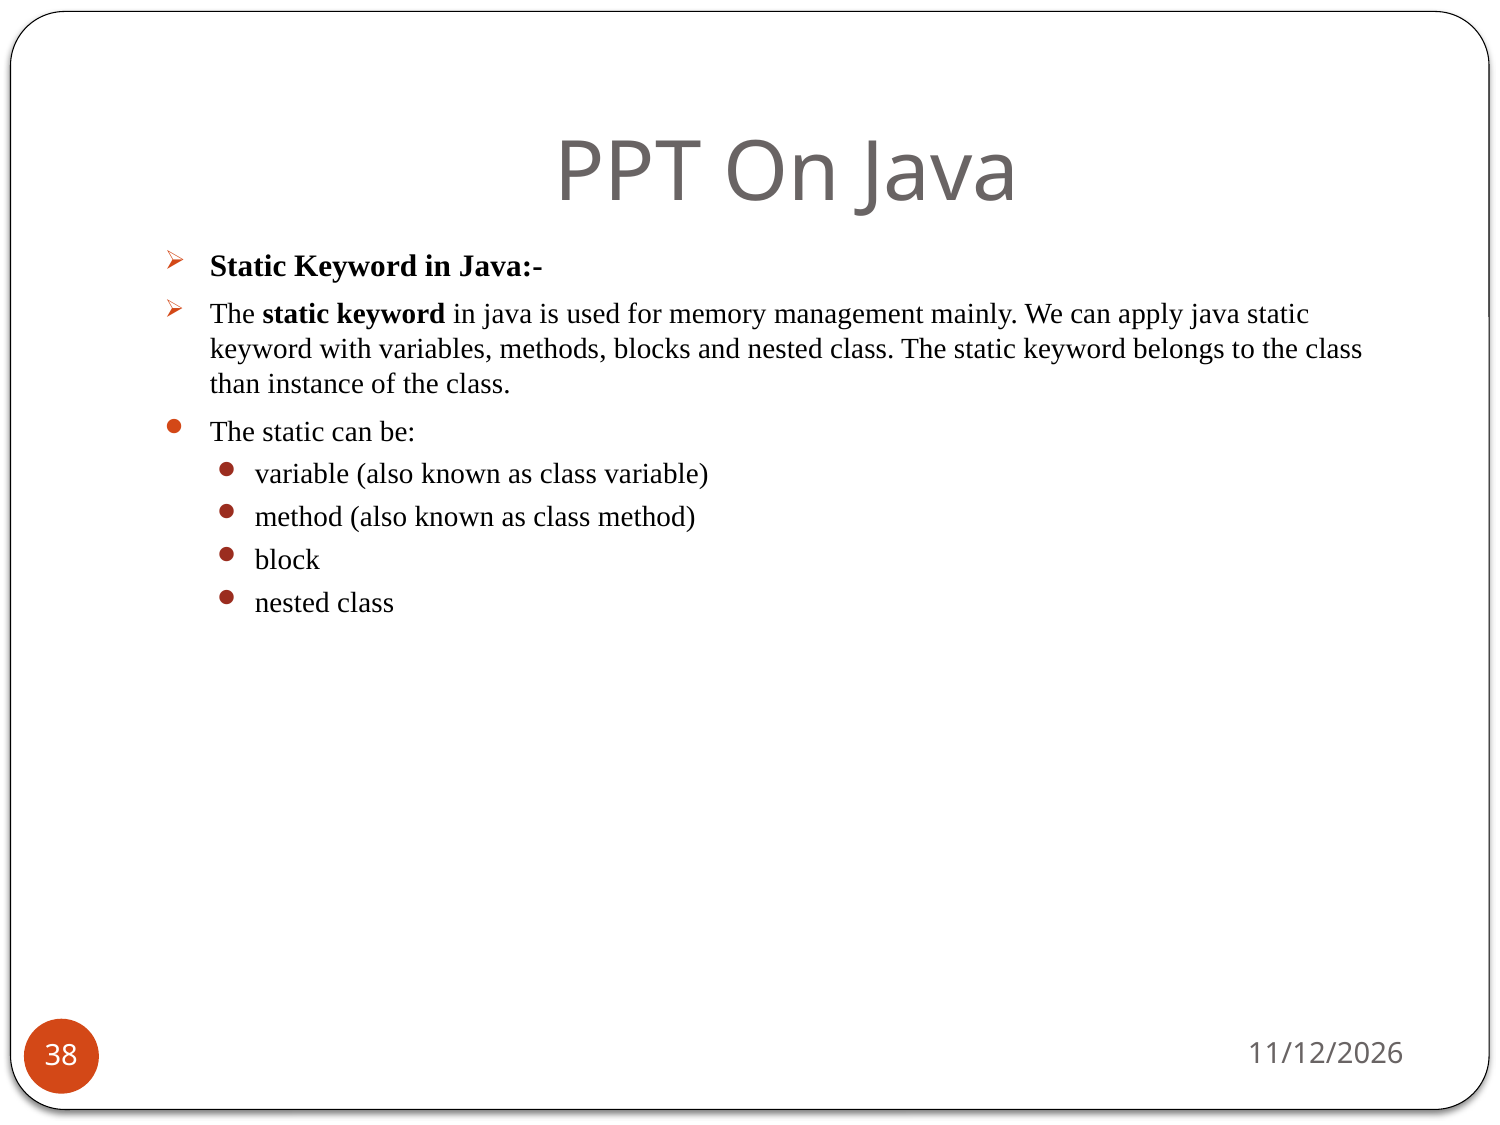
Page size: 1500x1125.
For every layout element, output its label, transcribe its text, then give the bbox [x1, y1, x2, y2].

list Static Keyword in Java:- The static keyword in java is used for memory management mainly. We can apply java static keyword with variables, methods, blocks and nested class. The static keyword belongs to the class than instance of the class. The static can be: variable (also known as class variable) method (also known as class method) block nested class [150, 237, 1425, 988]
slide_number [1012, 1015, 1419, 1094]
title PPT On Java [150, 45, 1425, 233]
slide_number 38 [23, 1018, 99, 1094]
